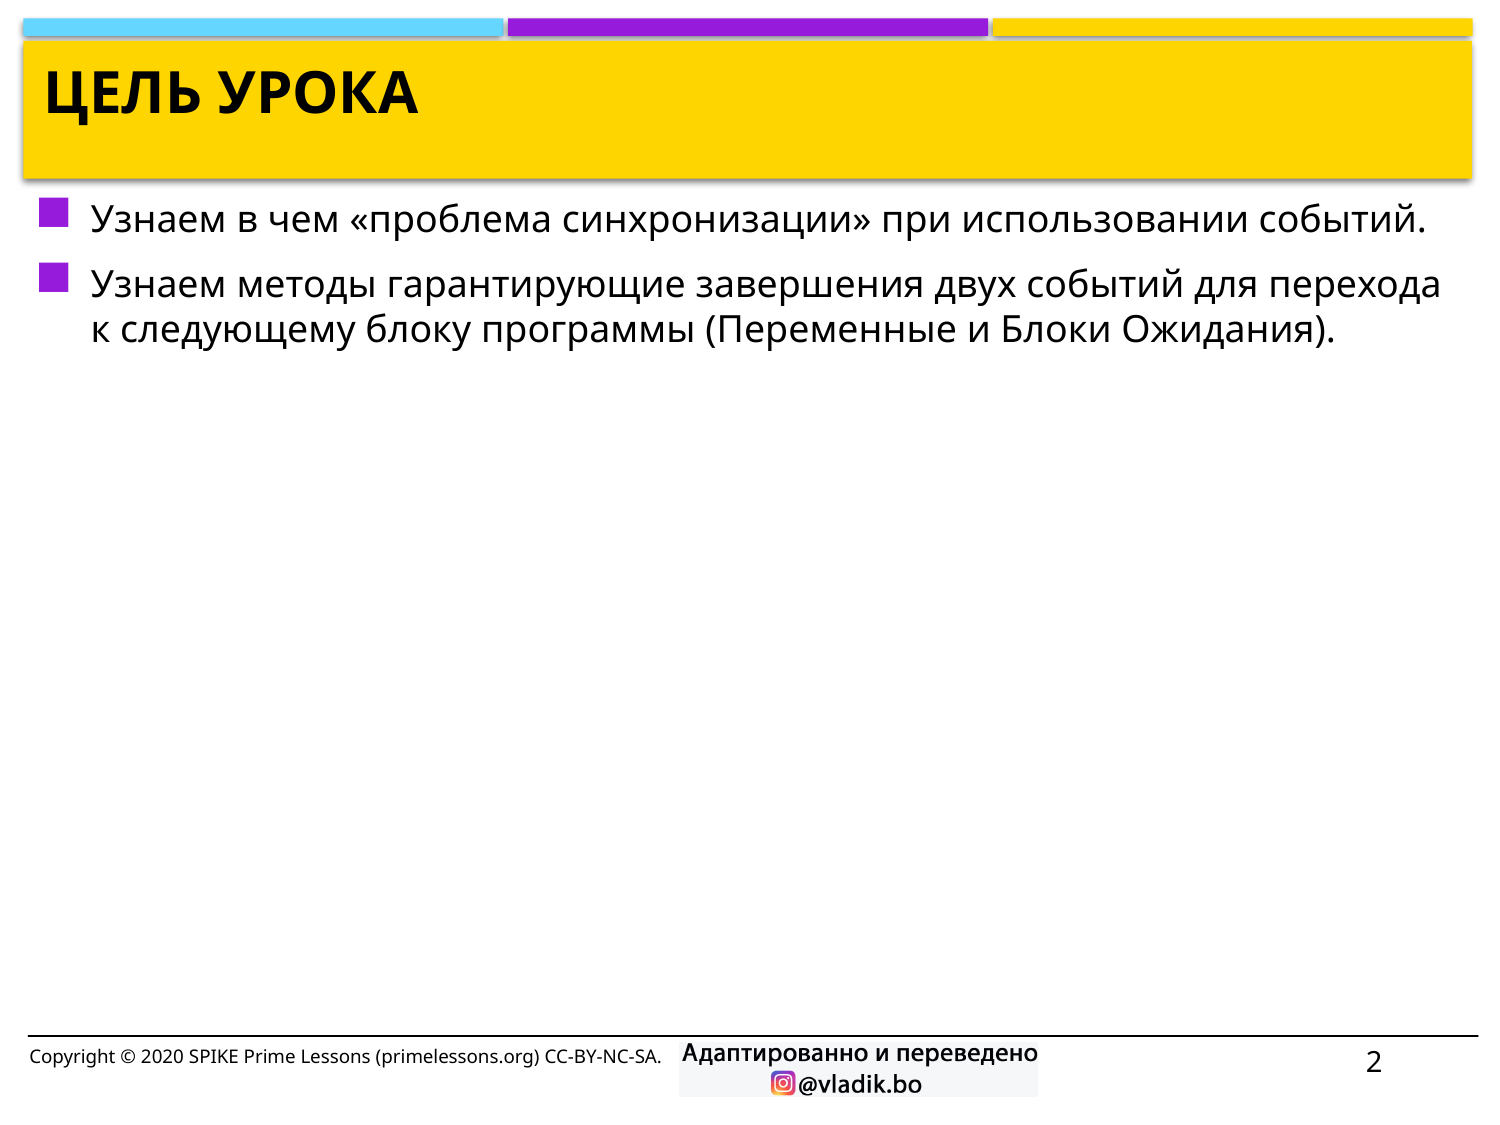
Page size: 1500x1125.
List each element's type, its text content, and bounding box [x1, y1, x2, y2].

list Узнаем в чем «проблема синхронизации» при использовании событий. Узнаем методы гарантирующие завершения двух событий для перехода к следующему блоку программы (Переменные и Блоки Ожидания). [25, 187, 1475, 1021]
slide_number 2 [1351, 1036, 1478, 1097]
title ЦЕЛЬ УРОКА [28, 48, 1464, 172]
picture [679, 1042, 1039, 1098]
footer Copyright © 2020 SPIKE Prime Lessons (primelessons.org) CC-BY-NC-SA. [14, 1036, 814, 1097]
